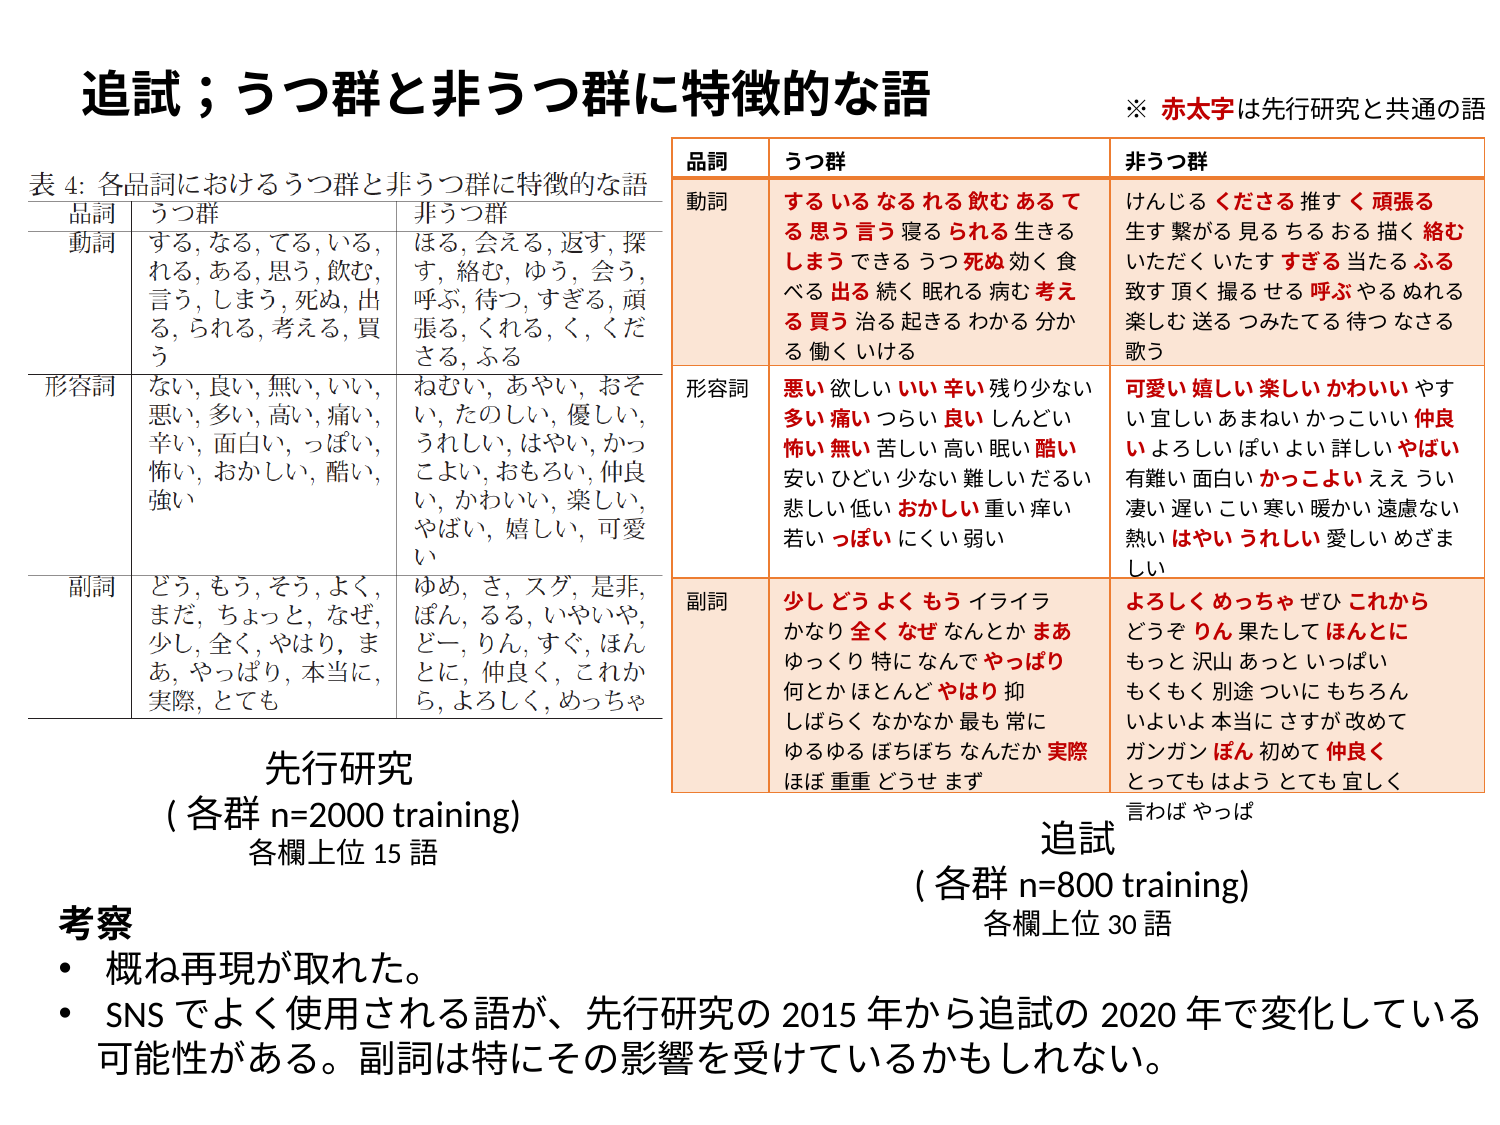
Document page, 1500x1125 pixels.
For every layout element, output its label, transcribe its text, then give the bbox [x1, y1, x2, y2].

table_cell 形容詞 [687, 366, 768, 577]
text_box 考察 概ね再現が取れた。 SNSでよく使用される語が、先行研究の2015年から追試の2020年で変化している 可能性がある。副詞は特にその影響を受けているかもしれない。 [43, 892, 1500, 1088]
table_cell 悪い 欲しい いい 辛い 残り少ない 多い 痛い つらい 良い しんどい 怖い 無い 苦しい 高い 眠い 酷い 安い ひどい 少ない 難しい だるい 悲しい 低い おかしい 重い 痒い 若い っぽい にくい 弱い [770, 366, 1109, 577]
text_box 追試 (各群n=800 training) 各欄上位30語 [890, 807, 1266, 892]
table_cell する いる なる れる 飲む ある てる 思う 言う 寝る られる 生きる しまう できる うつ 死ぬ 効く 食べる 出る 続く 眠れる 病む 考える 買う 治る 起きる わかる 分かる 働く いける [770, 180, 1109, 365]
table_cell 少し どう よく もう イライラ かなり 全く なぜ なんとか まあ ゆっくり 特に なんで やっぱり 何とか ほとんど やはり 抑 しばらく なかなか 最も 常に ゆるゆる ぼちぼち なんだか 実際 ほぼ 重重 どうせ まず [770, 579, 1109, 792]
table_cell 可愛い 嬉しい 楽しい かわいい やすい 宜しい あまねい かっこいい 仲良い よろしい ぽい よい 詳しい やばい 有難い 面白い かっこよい ええ うい 凄い 遅い こい 寒い 暖かい 遠慮ない 熱い はやい うれしい 愛しい めざましい [1111, 366, 1484, 577]
table_header うつ群 [770, 139, 1109, 176]
table_cell 副詞 [673, 579, 768, 792]
table_header 品詞 [673, 139, 768, 176]
text_box 追試；うつ群と非うつ群に特徴的な語 [66, 55, 947, 131]
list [0, 152, 687, 742]
text_box ※ 赤太字は先行研究と共通の語 [1109, 85, 1500, 131]
table_cell けんじる くださる 推す く 頑張る 生す 繋がる 見る ちる おる 描く 絡む いただく いたす すぎる 当たる ふる 致す 頂く 撮る せる 呼ぶ やる ぬれる 楽しむ 送る つみたてる 待つ なさる 歌う [1111, 180, 1484, 365]
table_header 非うつ群 [1111, 139, 1484, 176]
table_cell 動詞 [687, 180, 768, 365]
text_box 先行研究 (各群n=2000 training) 各欄上位15語 [150, 742, 536, 877]
table_cell よろしく めっちゃ ぜひ これから どうぞ りん 果たして ほんとに もっと 沢山 あっと いっぱい もくもく 別途 ついに もちろん いよいよ 本当に さすが 改めて ガンガン ぽん 初めて 仲良く とっても はよう とても 宜しく 言わば やっぱ [1111, 579, 1484, 792]
